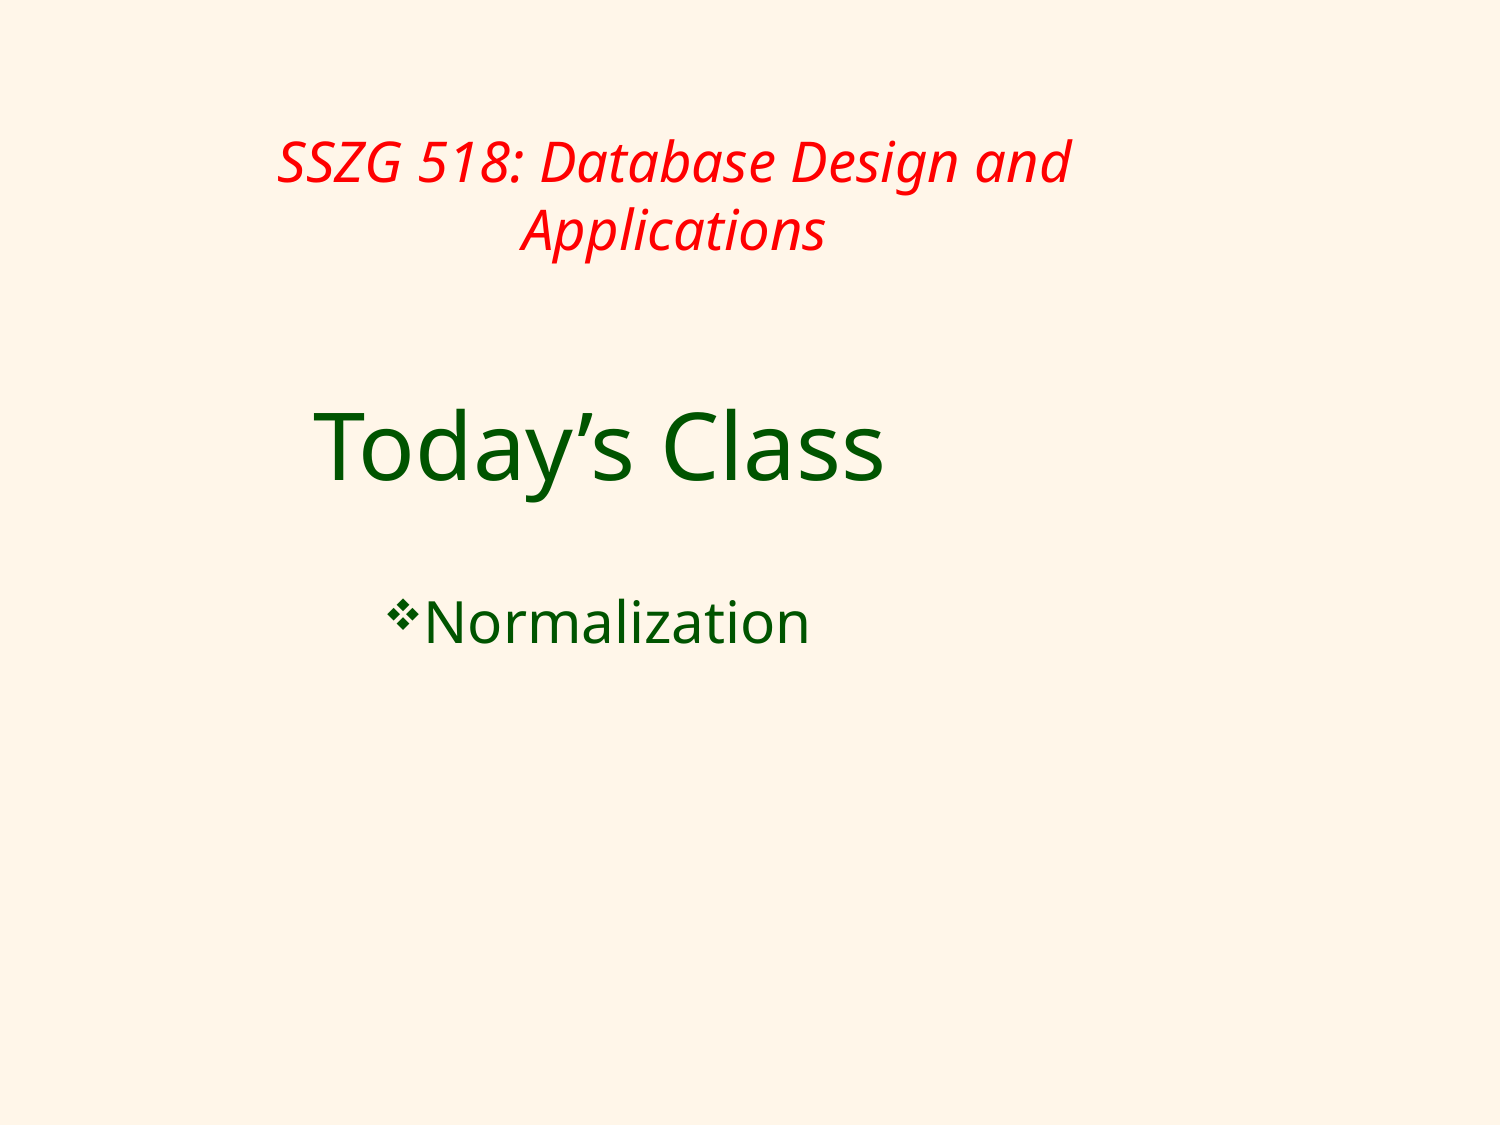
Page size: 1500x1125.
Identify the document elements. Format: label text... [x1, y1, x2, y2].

subtitle Normalization [368, 577, 1313, 900]
text_box SSZG 518: Database Design and Applications [112, 119, 1238, 269]
text_box Today’s Class [121, 365, 1079, 507]
